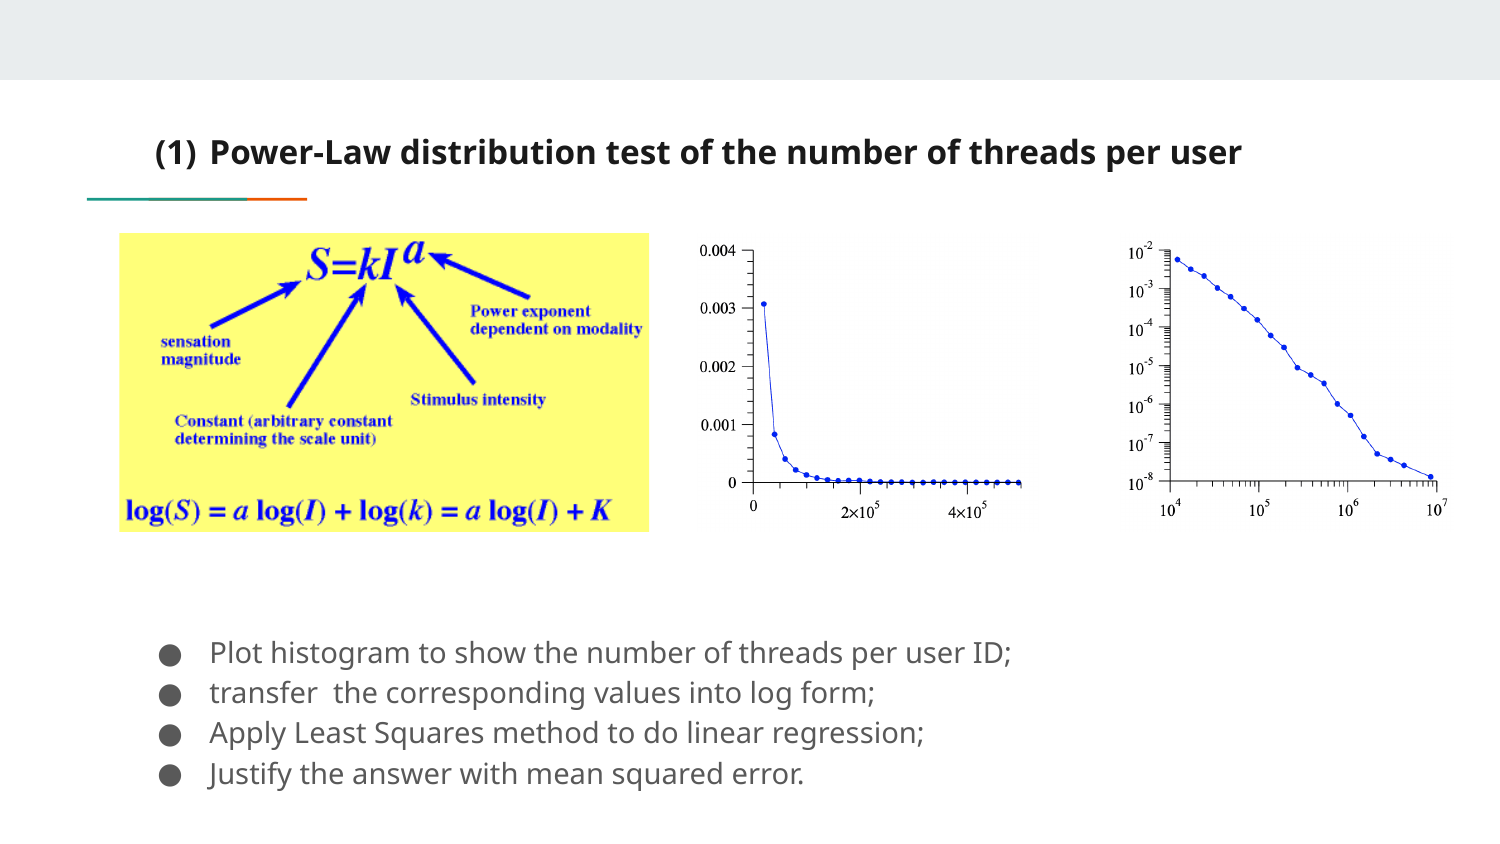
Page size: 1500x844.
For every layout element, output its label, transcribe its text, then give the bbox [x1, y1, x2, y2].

picture [697, 233, 1039, 532]
text_box Power-Law distribution test of the number of threads per user [119, 80, 1454, 221]
picture [1119, 233, 1454, 532]
picture [119, 233, 650, 532]
text_box Plot histogram to show the number of threads per user ID; transfer the corresponding values into log form; Apply Least Squares method to do linear regression; Justify the answer with mean squared error. [119, 614, 1345, 801]
